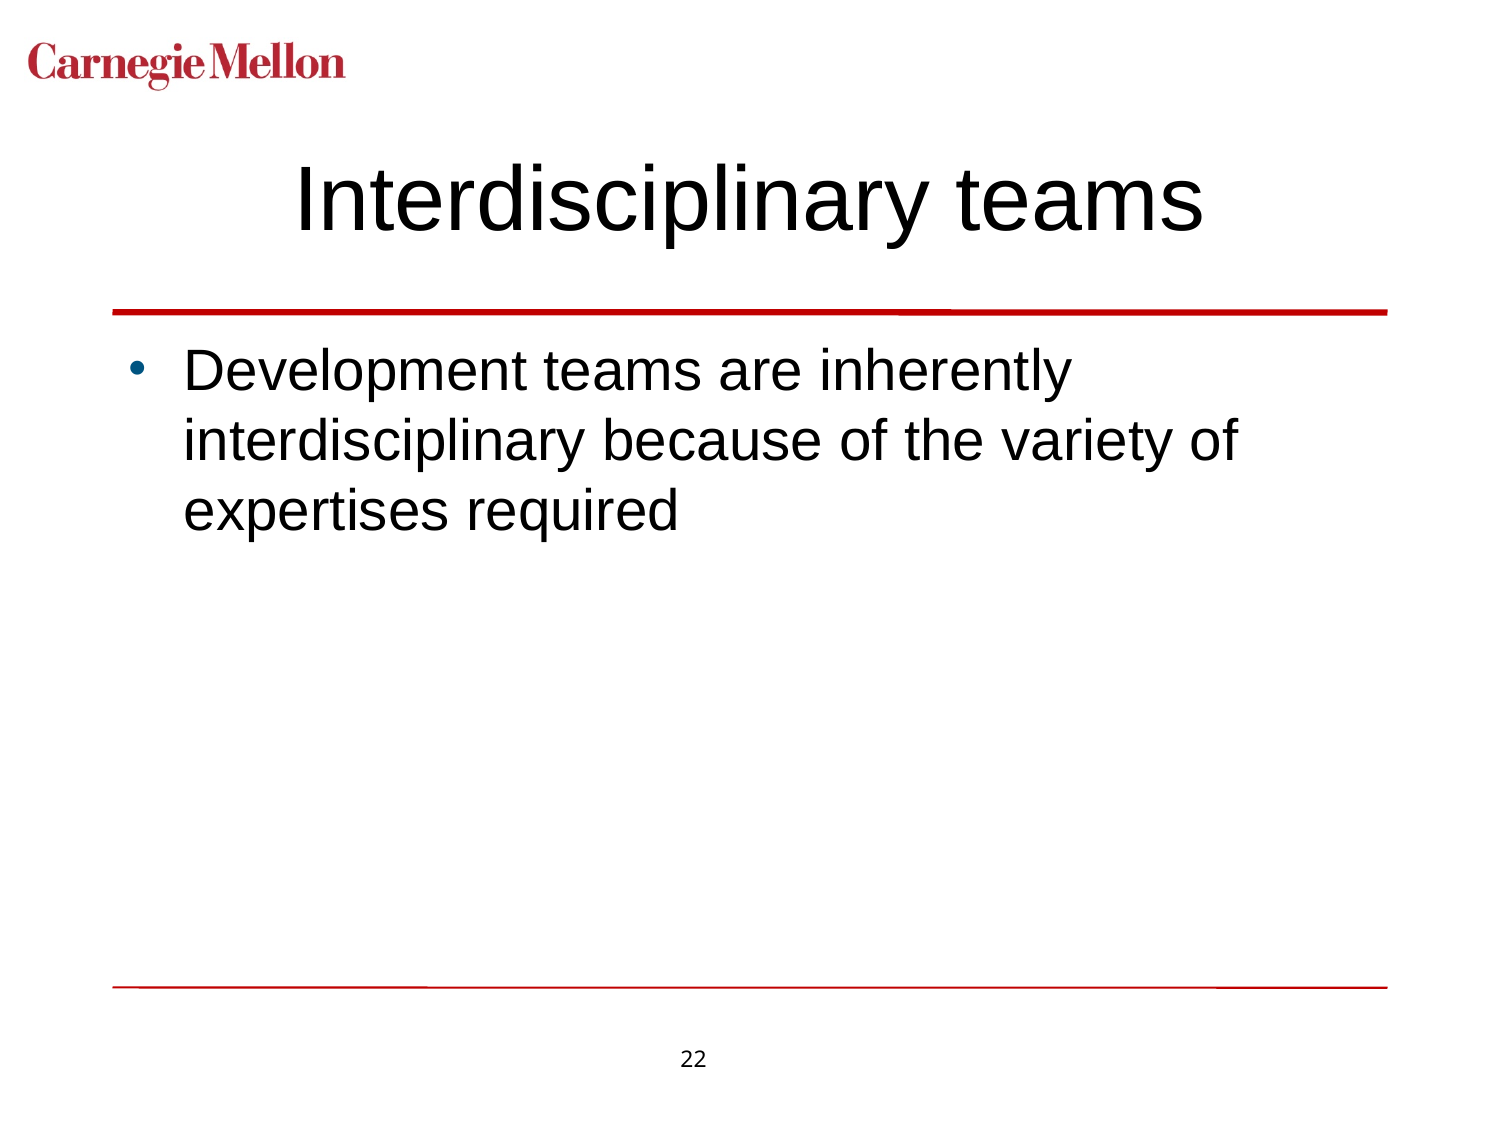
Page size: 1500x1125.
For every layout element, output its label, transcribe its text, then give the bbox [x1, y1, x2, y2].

picture [24, 37, 349, 92]
list Development teams are inherently interdisciplinary because of the variety of expertises required [112, 324, 1388, 988]
title Interdisciplinary teams [112, 99, 1388, 288]
